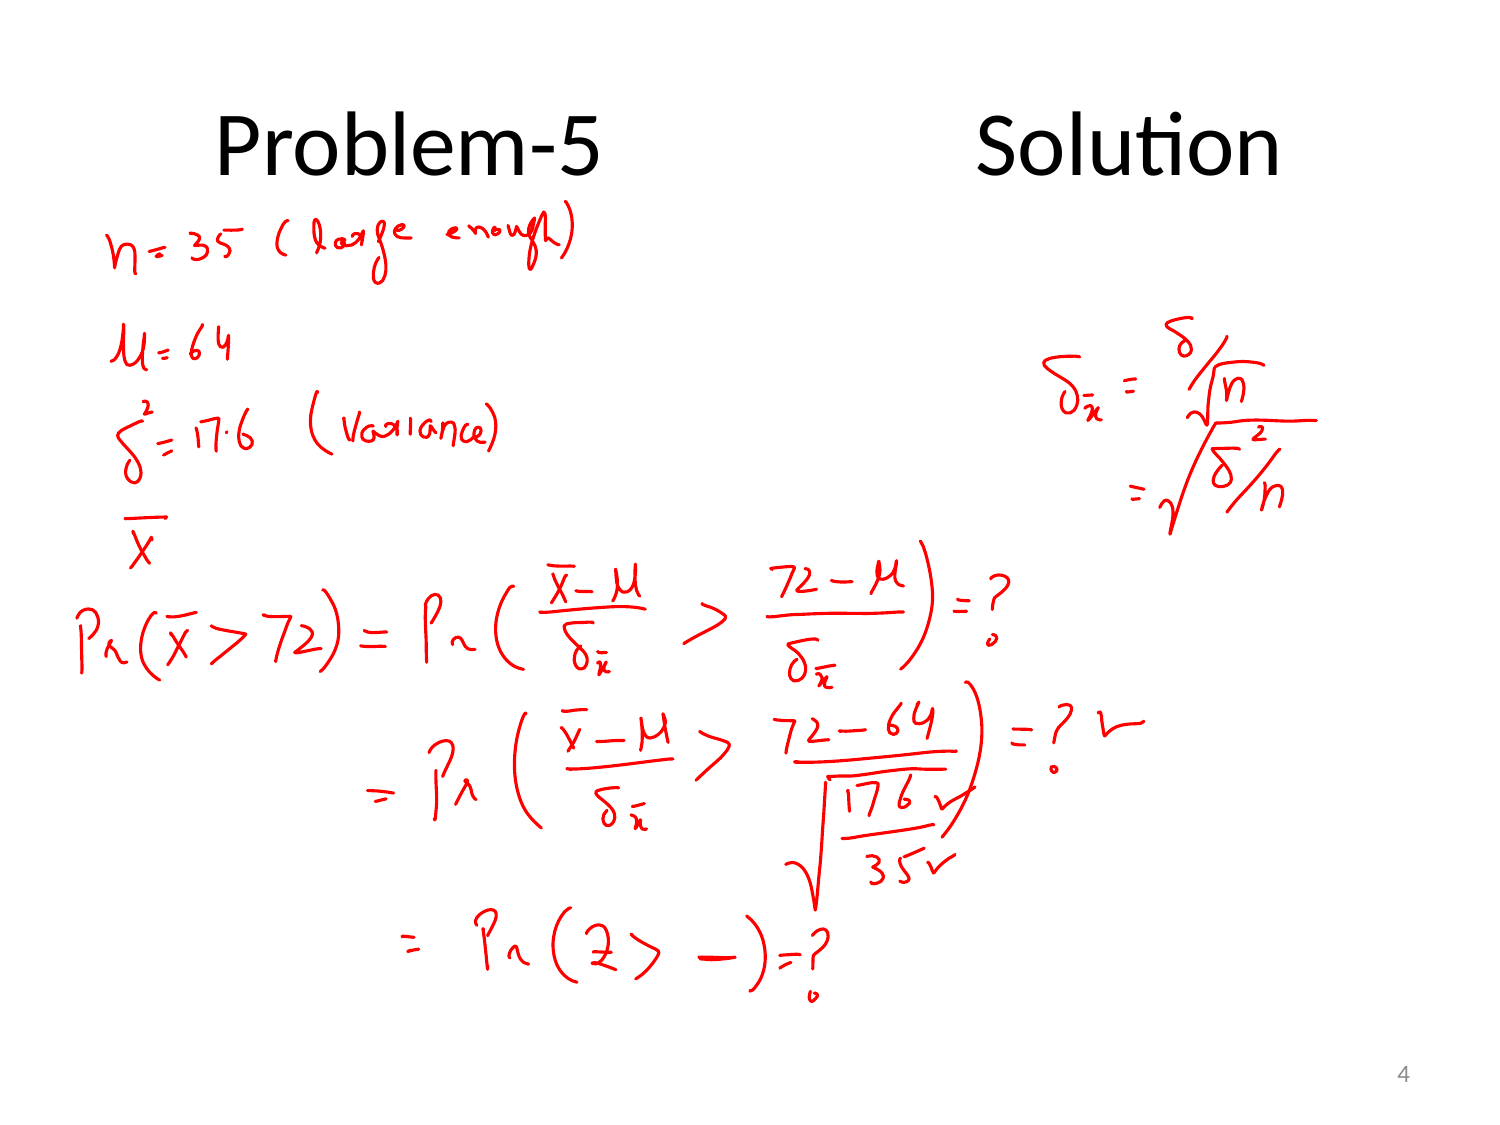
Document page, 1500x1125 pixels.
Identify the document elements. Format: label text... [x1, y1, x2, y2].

slide_number 4 [1074, 1042, 1425, 1103]
title Problem-5 Solution [75, 45, 1425, 233]
